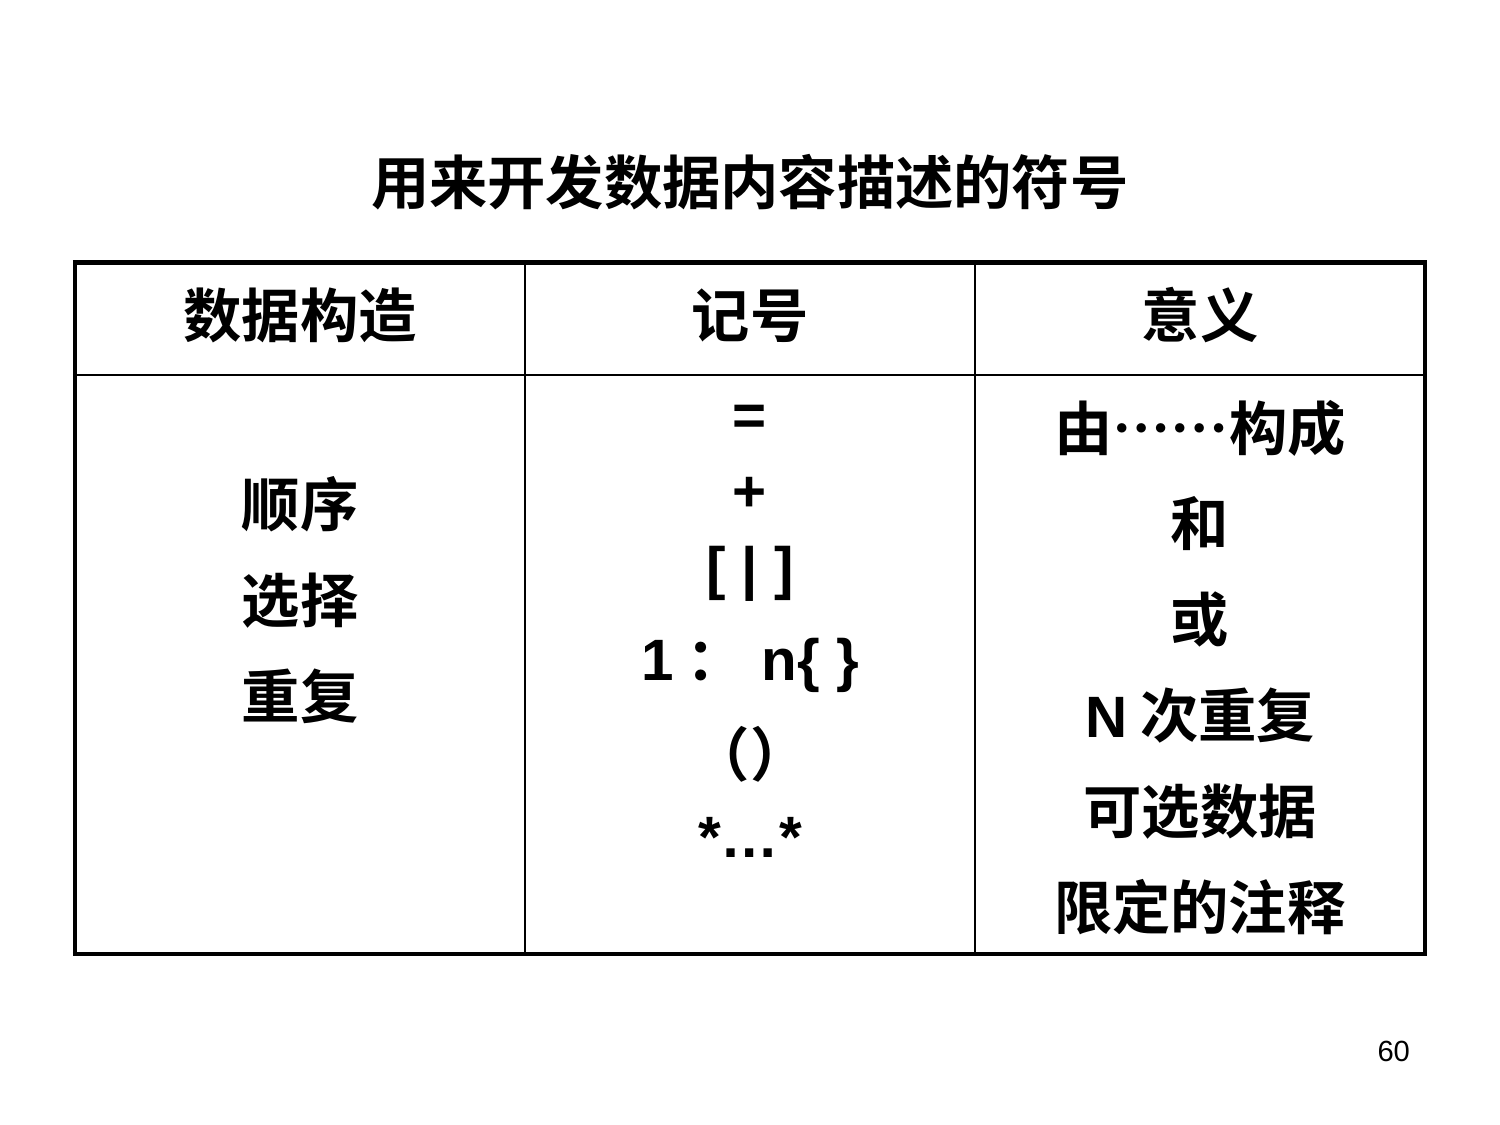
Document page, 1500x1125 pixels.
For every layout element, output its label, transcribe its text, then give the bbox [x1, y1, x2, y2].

table_cell 由……构成 和 或 N次重复 可选数据 限定的注释 [976, 376, 1423, 952]
table_header 记号 [526, 265, 974, 374]
table_header 数据构造 [77, 265, 524, 374]
text_box 60 [1074, 1024, 1425, 1103]
table_cell = + [ | ] 1：n{ } （） *…* [526, 376, 974, 952]
title 用来开发数据内容描述的符号 [75, 137, 1425, 225]
table_cell 顺序 选择 重复 [77, 376, 524, 952]
table_header 意义 [976, 265, 1423, 374]
